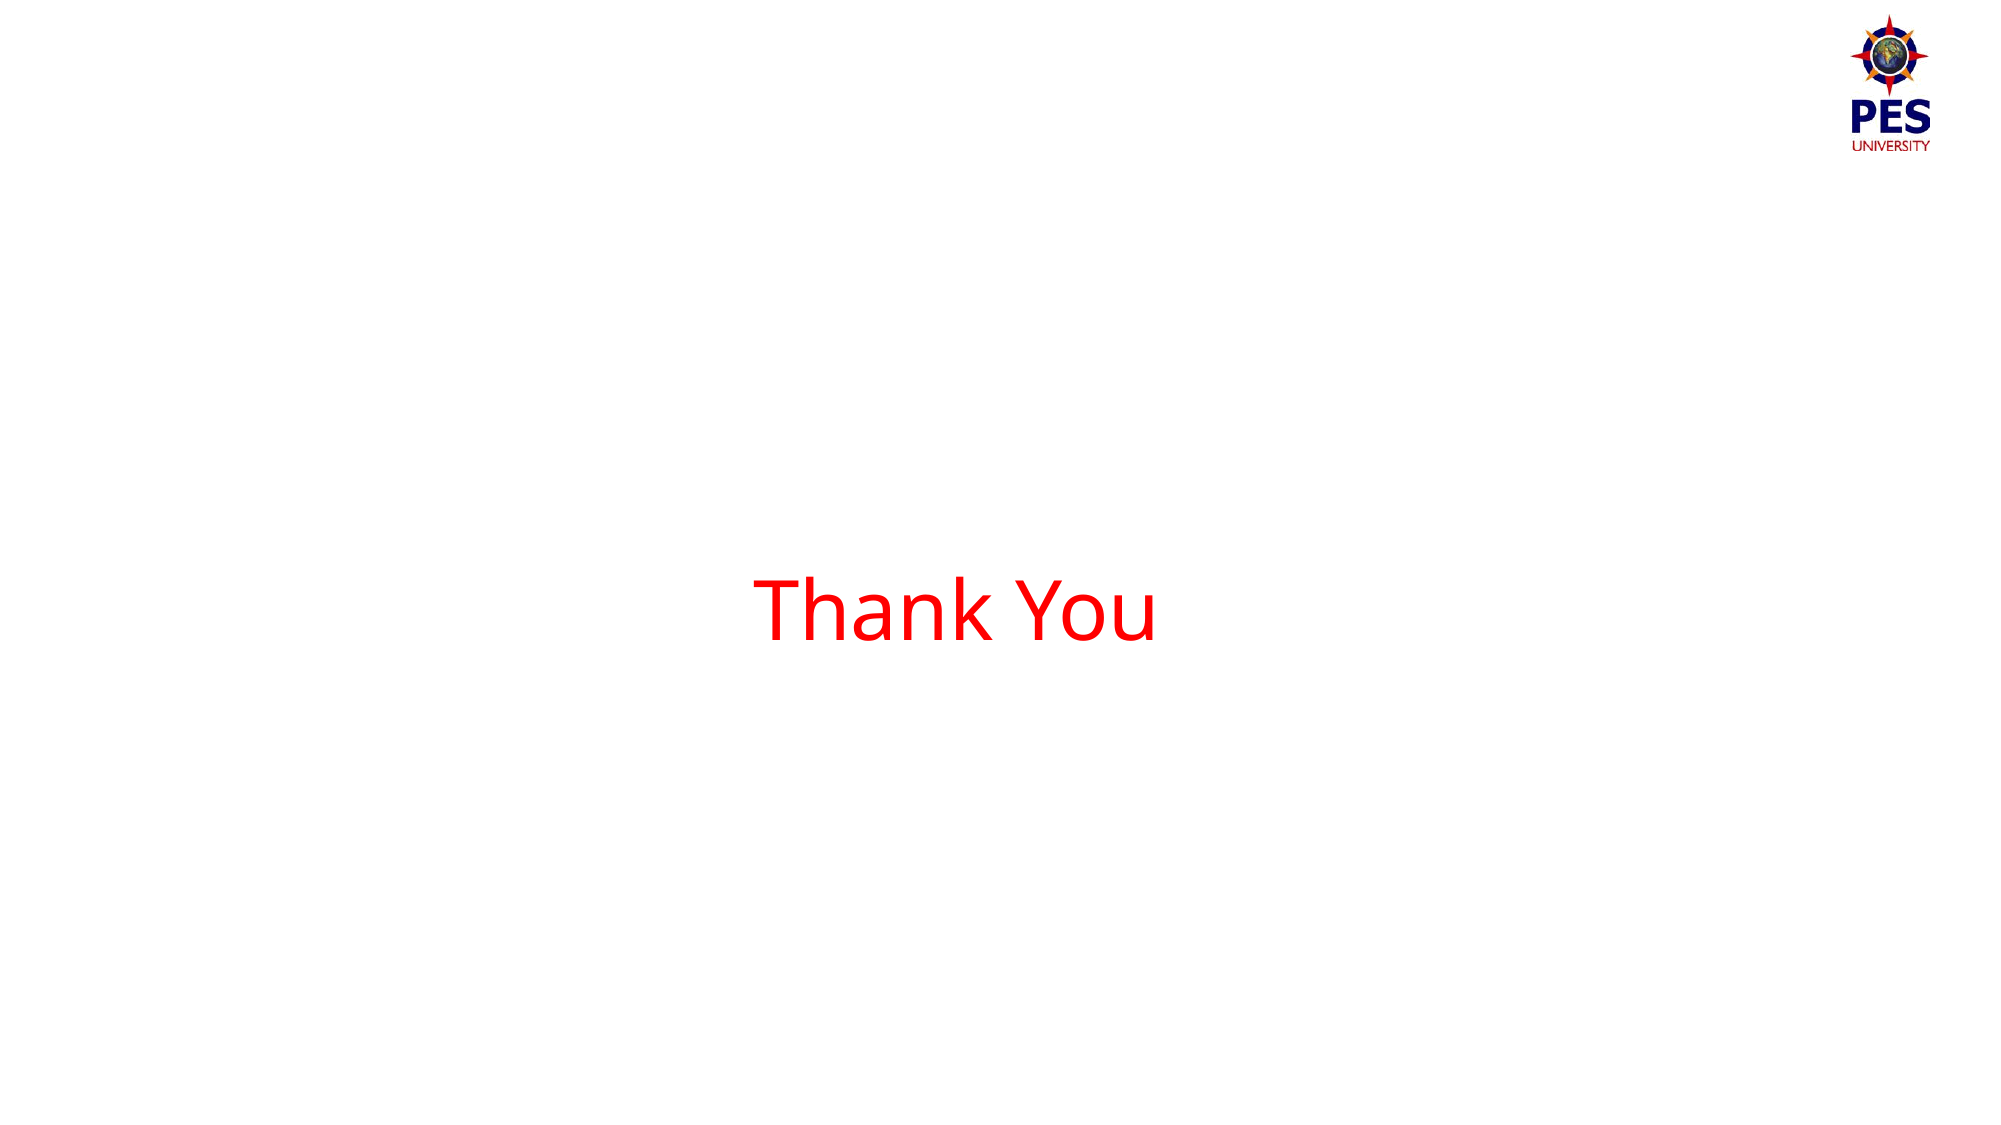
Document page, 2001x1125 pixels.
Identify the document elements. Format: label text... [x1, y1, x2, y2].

picture [1850, 13, 1930, 152]
text_box Thank You [717, 549, 1197, 666]
